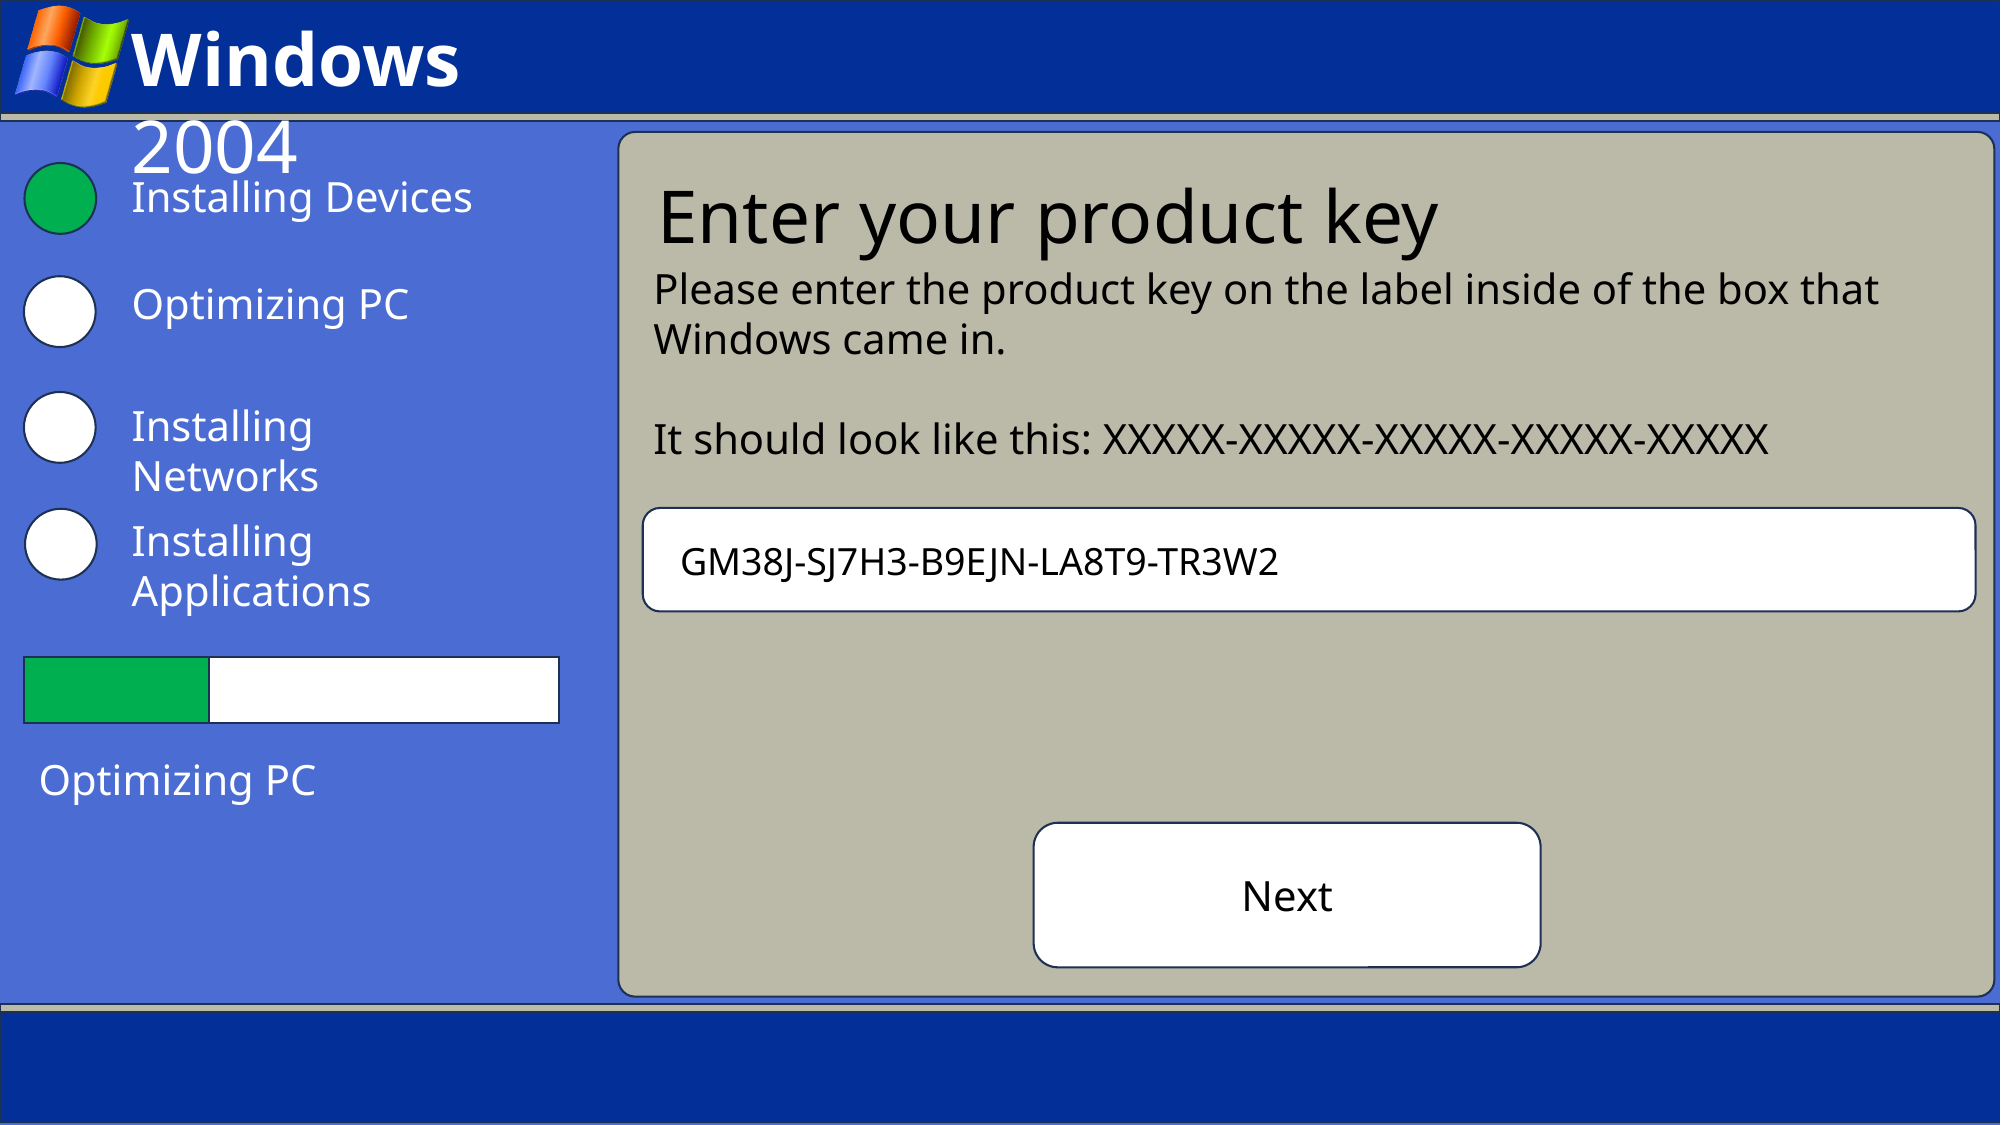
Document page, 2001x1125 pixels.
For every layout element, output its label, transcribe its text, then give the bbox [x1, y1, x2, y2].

text_box Optimizing PC [23, 746, 434, 812]
text_box Please enter the product key on the label inside of the box that Windows came in. It should look like this: XXXXX-XXXXX-XXXXX-XXXXX-XXXXX [638, 255, 1976, 471]
text_box Enter your product key [642, 162, 1976, 255]
text_box [23, 507, 98, 581]
text_box [132, 0, 2000, 112]
text_box Installing Devices [116, 163, 527, 228]
picture [11, 0, 132, 114]
text_box [617, 130, 1996, 998]
text_box Windows 2004 [116, 5, 643, 196]
text_box [0, 1013, 2000, 1123]
text_box [23, 161, 98, 235]
text_box [0, 112, 116, 122]
text_box [22, 390, 97, 464]
text_box Installing Applications [116, 507, 579, 623]
text_box Installing Networks [116, 391, 527, 507]
text_box [0, 1003, 2000, 1013]
text_box [0, 0, 11, 112]
text_box [643, 112, 2000, 122]
text_box [208, 656, 560, 724]
text_box GM38J-SJ7H3-B9EJN-LA8T9-TR3W2 [665, 530, 1412, 591]
text_box Next [1032, 821, 1542, 969]
text_box [22, 275, 97, 349]
text_box [641, 506, 1977, 613]
text_box [23, 656, 208, 724]
text_box Optimizing PC [116, 270, 527, 336]
